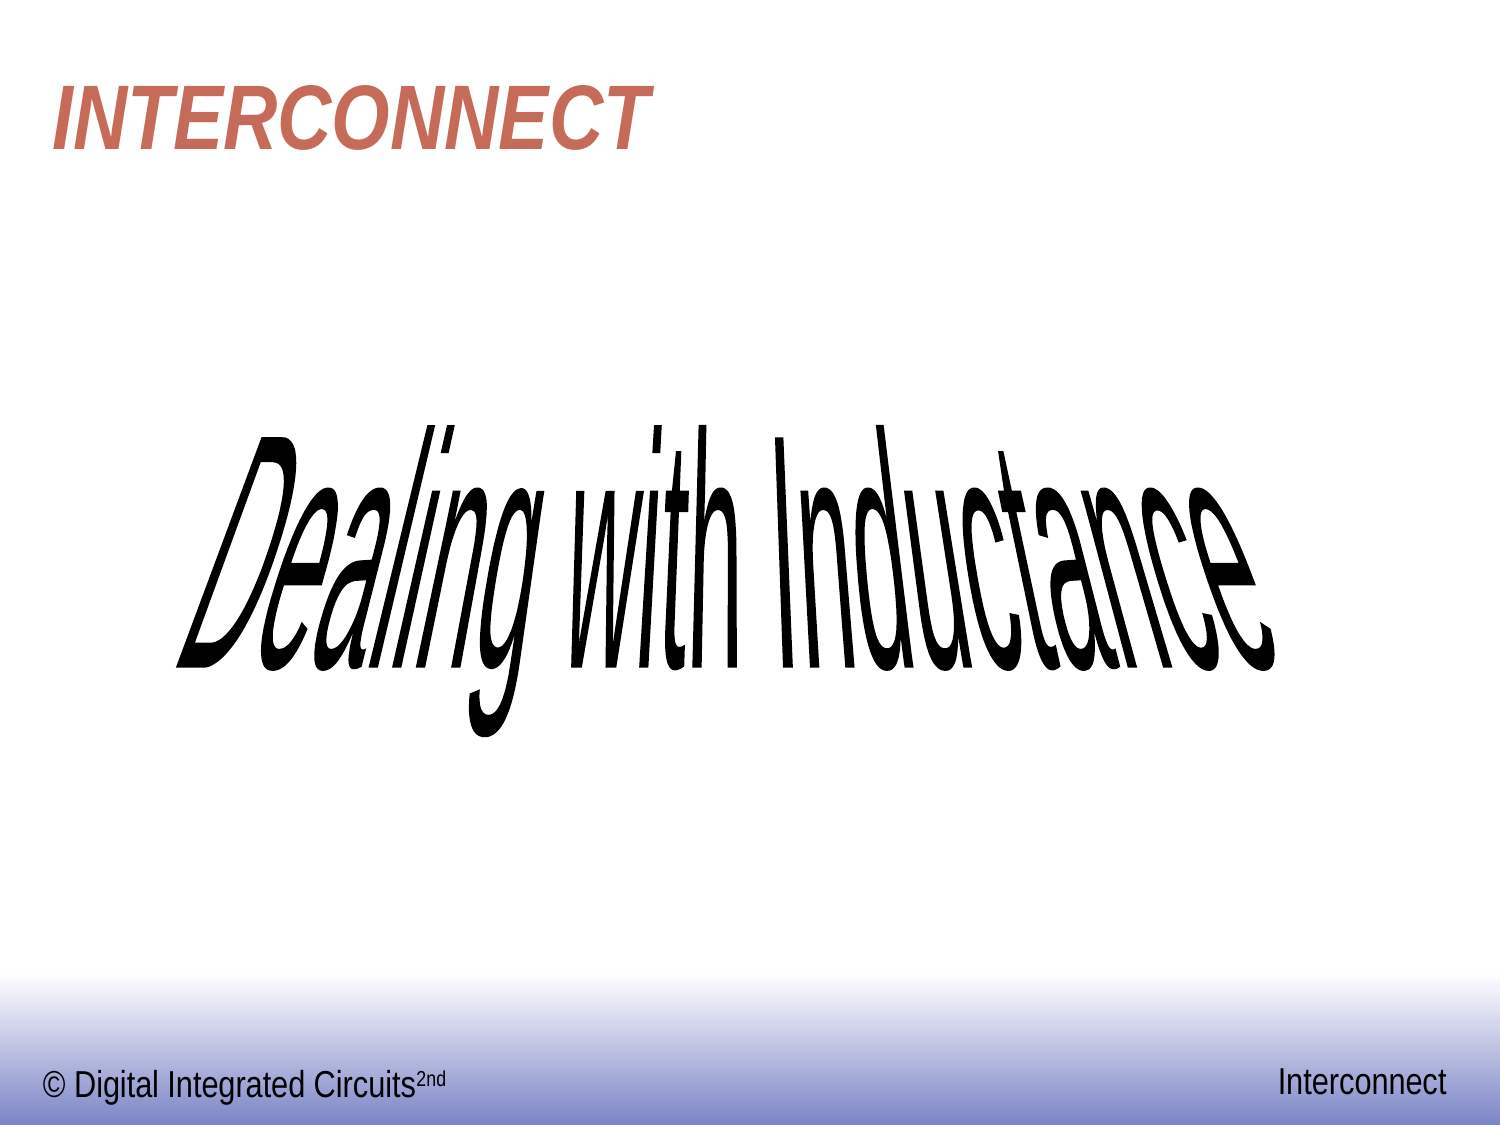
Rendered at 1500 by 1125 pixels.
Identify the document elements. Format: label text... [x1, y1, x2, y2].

title INTERCONNECT [37, 37, 1463, 175]
